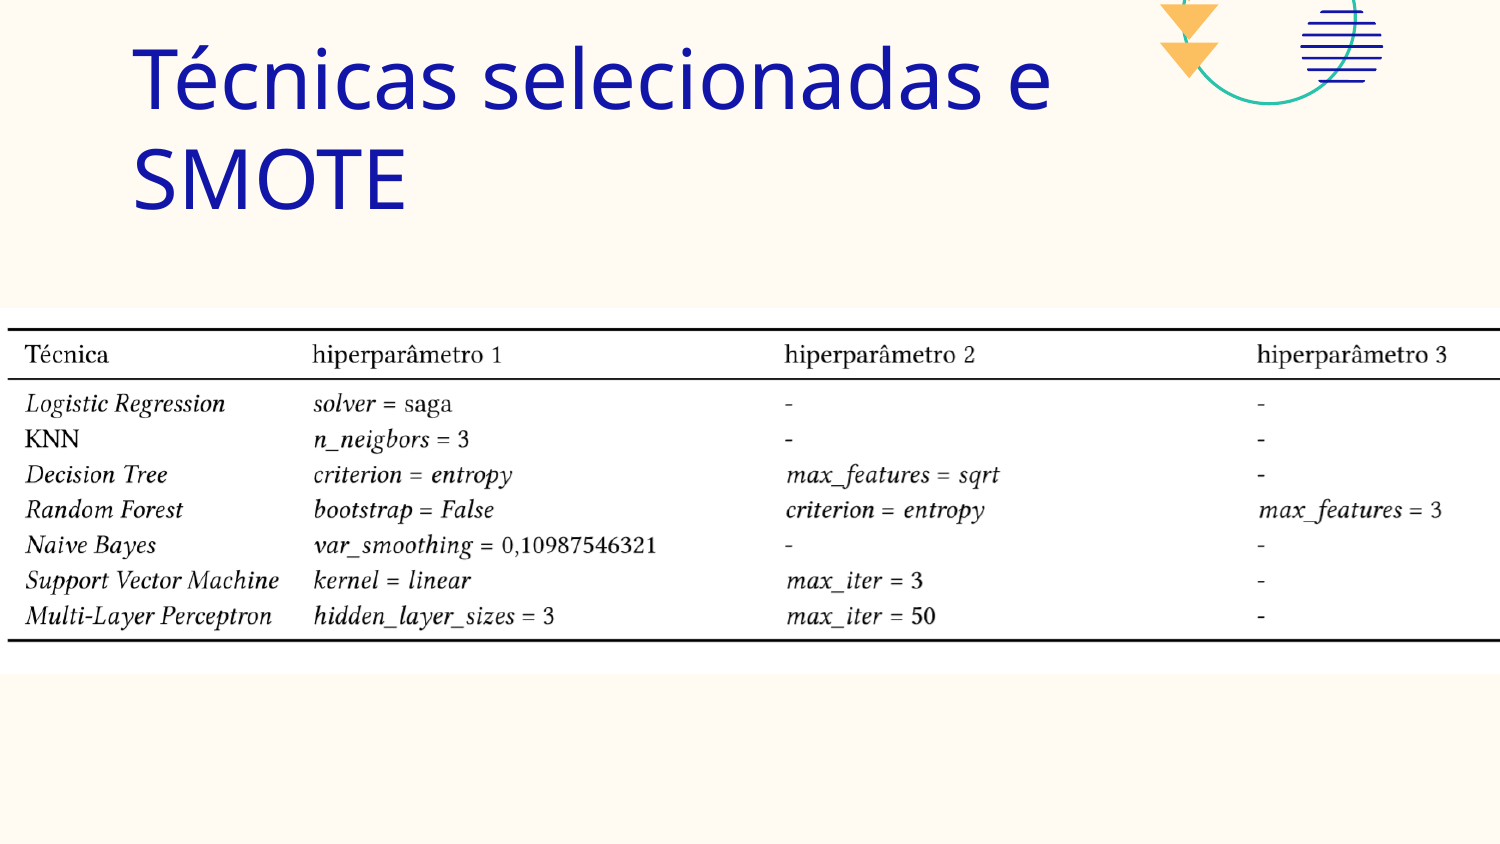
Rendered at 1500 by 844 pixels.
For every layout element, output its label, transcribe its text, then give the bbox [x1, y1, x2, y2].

title Técnicas selecionadas e SMOTE [117, 87, 1150, 166]
picture [0, 307, 1500, 675]
